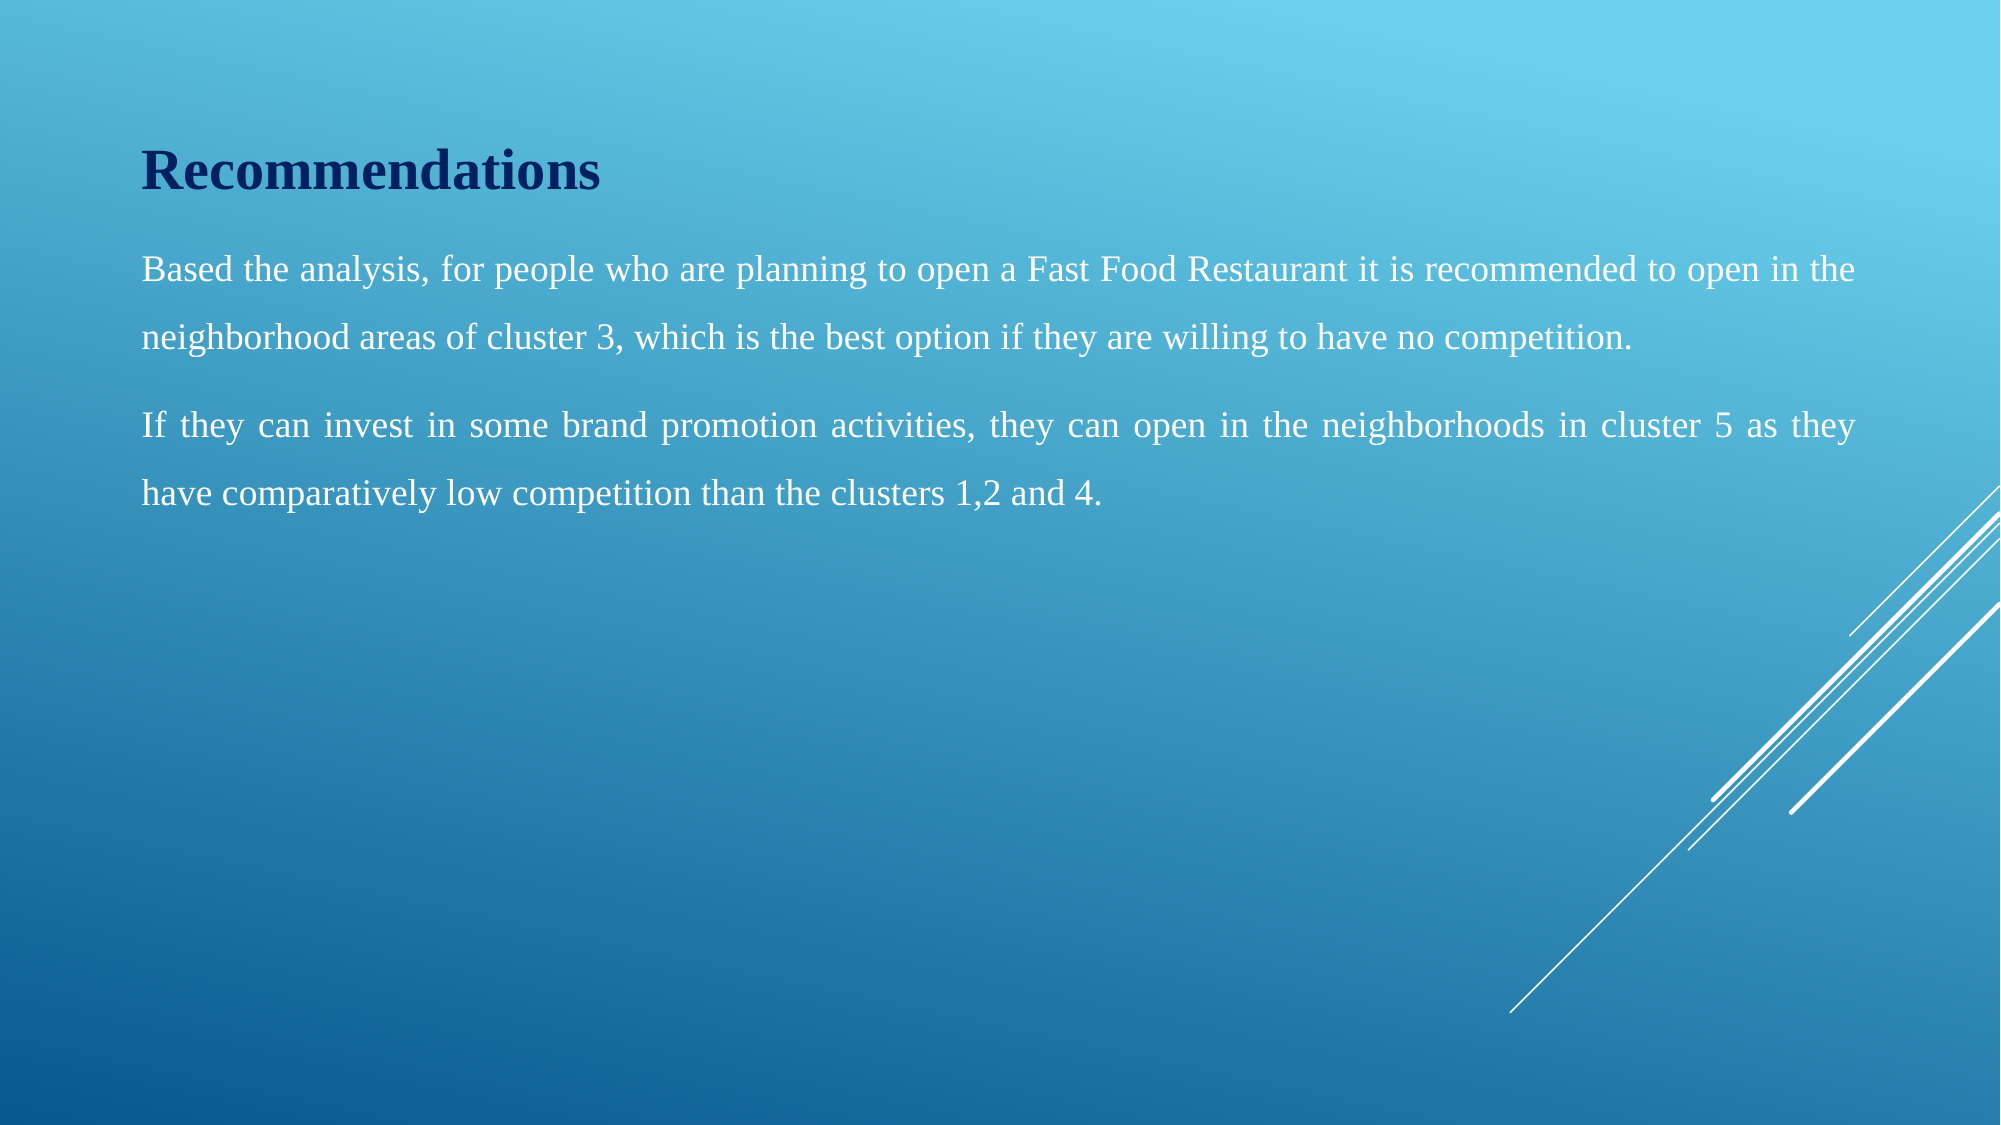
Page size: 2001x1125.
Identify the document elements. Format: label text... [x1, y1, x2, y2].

text_box Recommendations Based the analysis, for people who are planning to open a Fast Food Restaurant it is recommended to open in the neighborhood areas of cluster 3, which is the best option if they are willing to have no competition. If they can invest in some brand promotion activities, they can open in the neighborhoods in cluster 5 as they have comparatively low competition than the clusters 1,2 and 4. [126, 113, 1873, 520]
